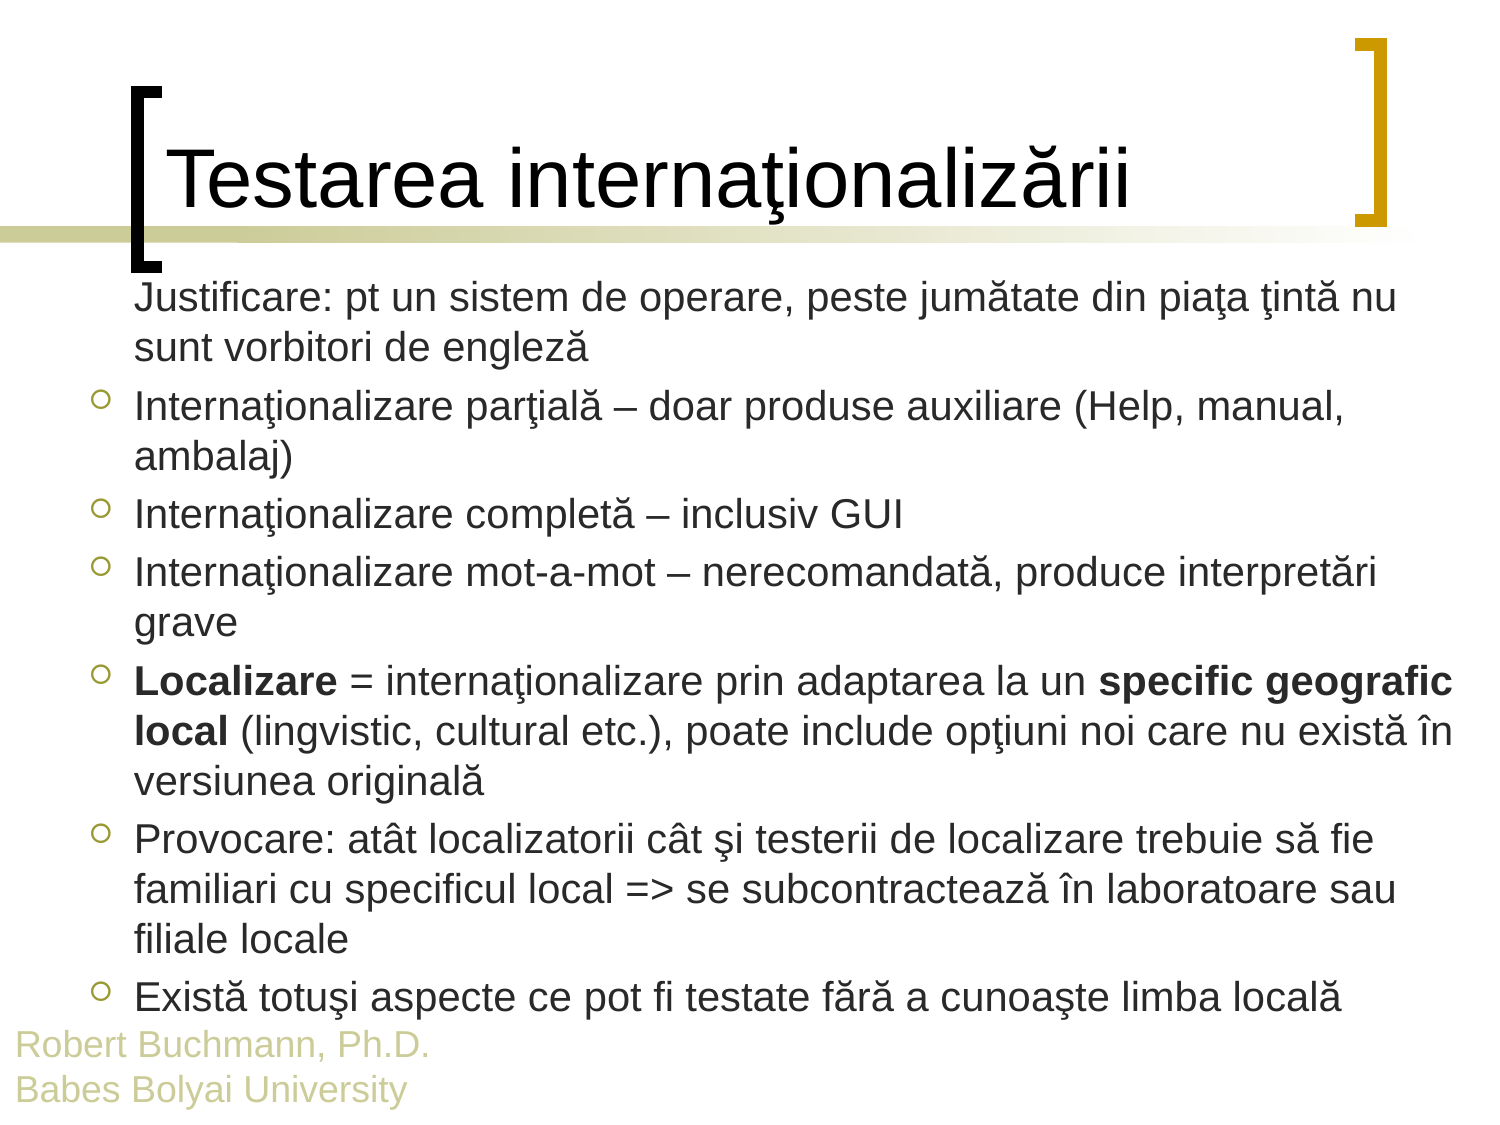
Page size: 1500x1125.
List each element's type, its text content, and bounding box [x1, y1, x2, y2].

list Justificare: pt un sistem de operare, peste jumătate din piaţa ţintă nu sunt vorbitori de engleză Internaţionalizare parţială – doar produse auxiliare (Help, manual, ambalaj) Internaţionalizare completă – inclusiv GUI Internaţionalizare mot-a-mot – nerecomandată, produce interpretări grave Localizare = internaţionalizare prin adaptarea la un specific geografic local (lingvistic, cultural etc.), poate include opţiuni noi care nu există în versiunea originală Provocare: atât localizatorii cât şi testerii de localizare trebuie să fie familiari cu specificul local => se subcontractează în laboratoare sau filiale locale Există totuşi aspecte ce pot fi testate fără a cunoaşte limba locală [0, 262, 1500, 1125]
title Testarea internaţionalizării [149, 0, 1413, 232]
